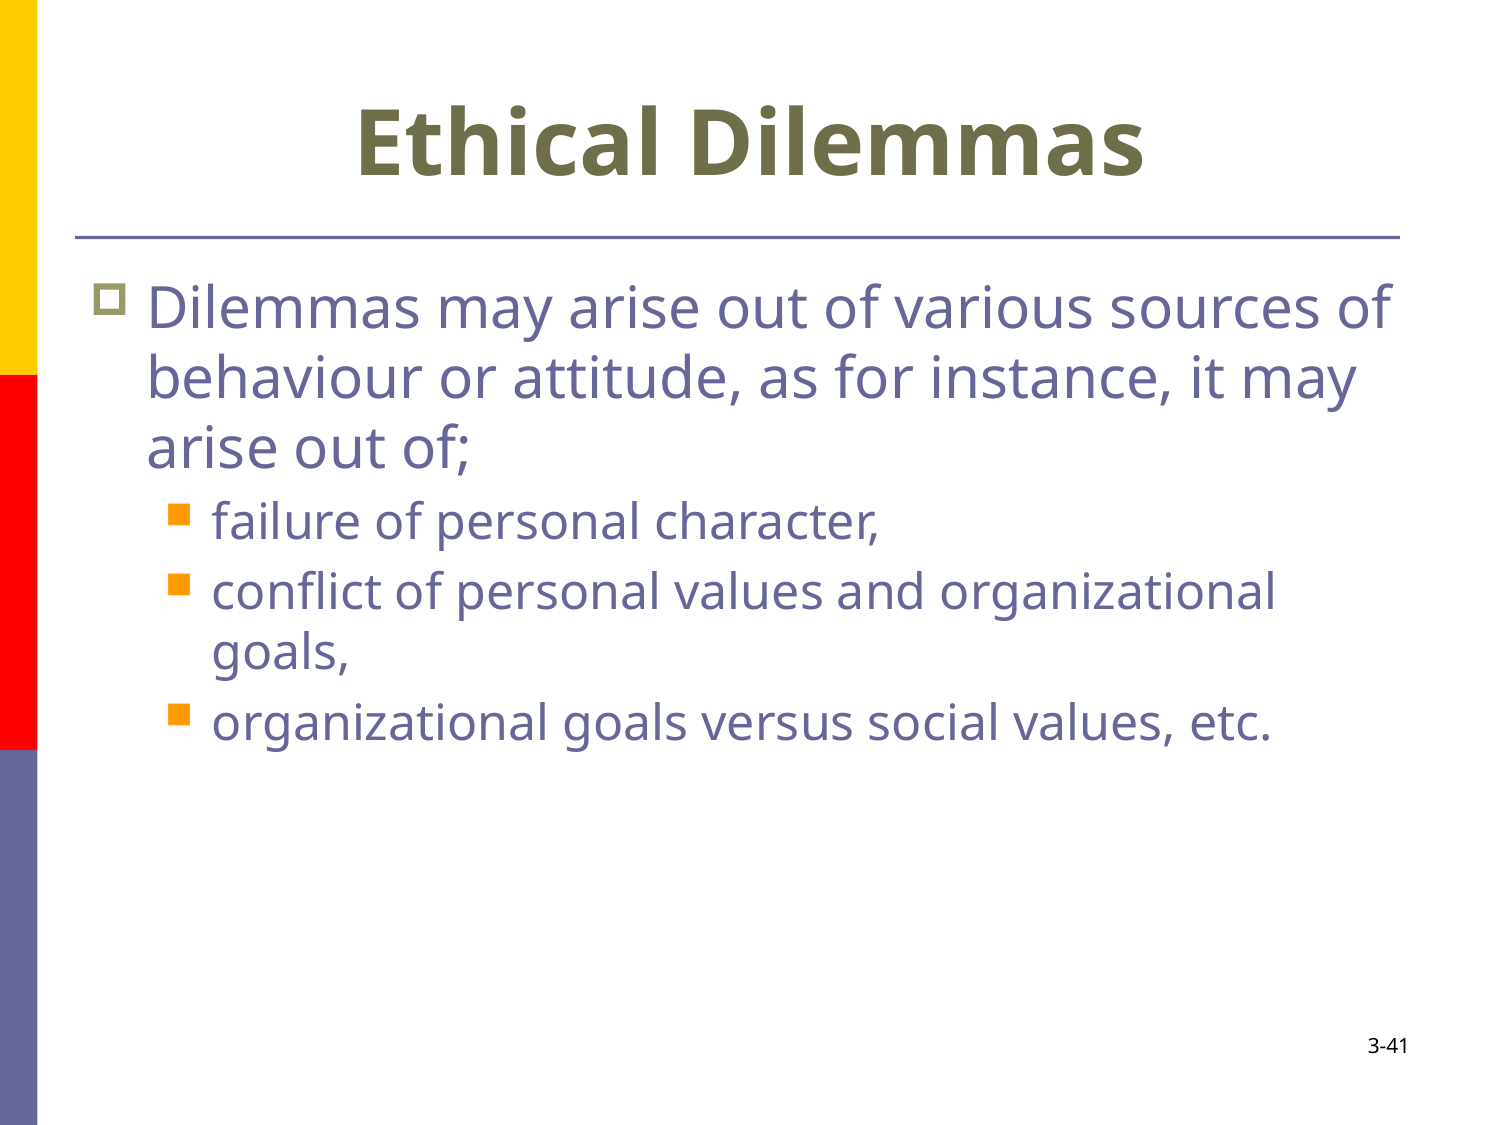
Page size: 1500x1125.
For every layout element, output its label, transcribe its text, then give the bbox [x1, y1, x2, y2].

slide_number 3-41 [1074, 1025, 1425, 1100]
list Dilemmas may arise out of various sources of behaviour or attitude, as for instance, it may arise out of; failure of personal character, conflict of personal values and organizational goals, organizational goals versus social values, etc. [75, 262, 1436, 1047]
title Ethical Dilemmas [75, 45, 1425, 233]
